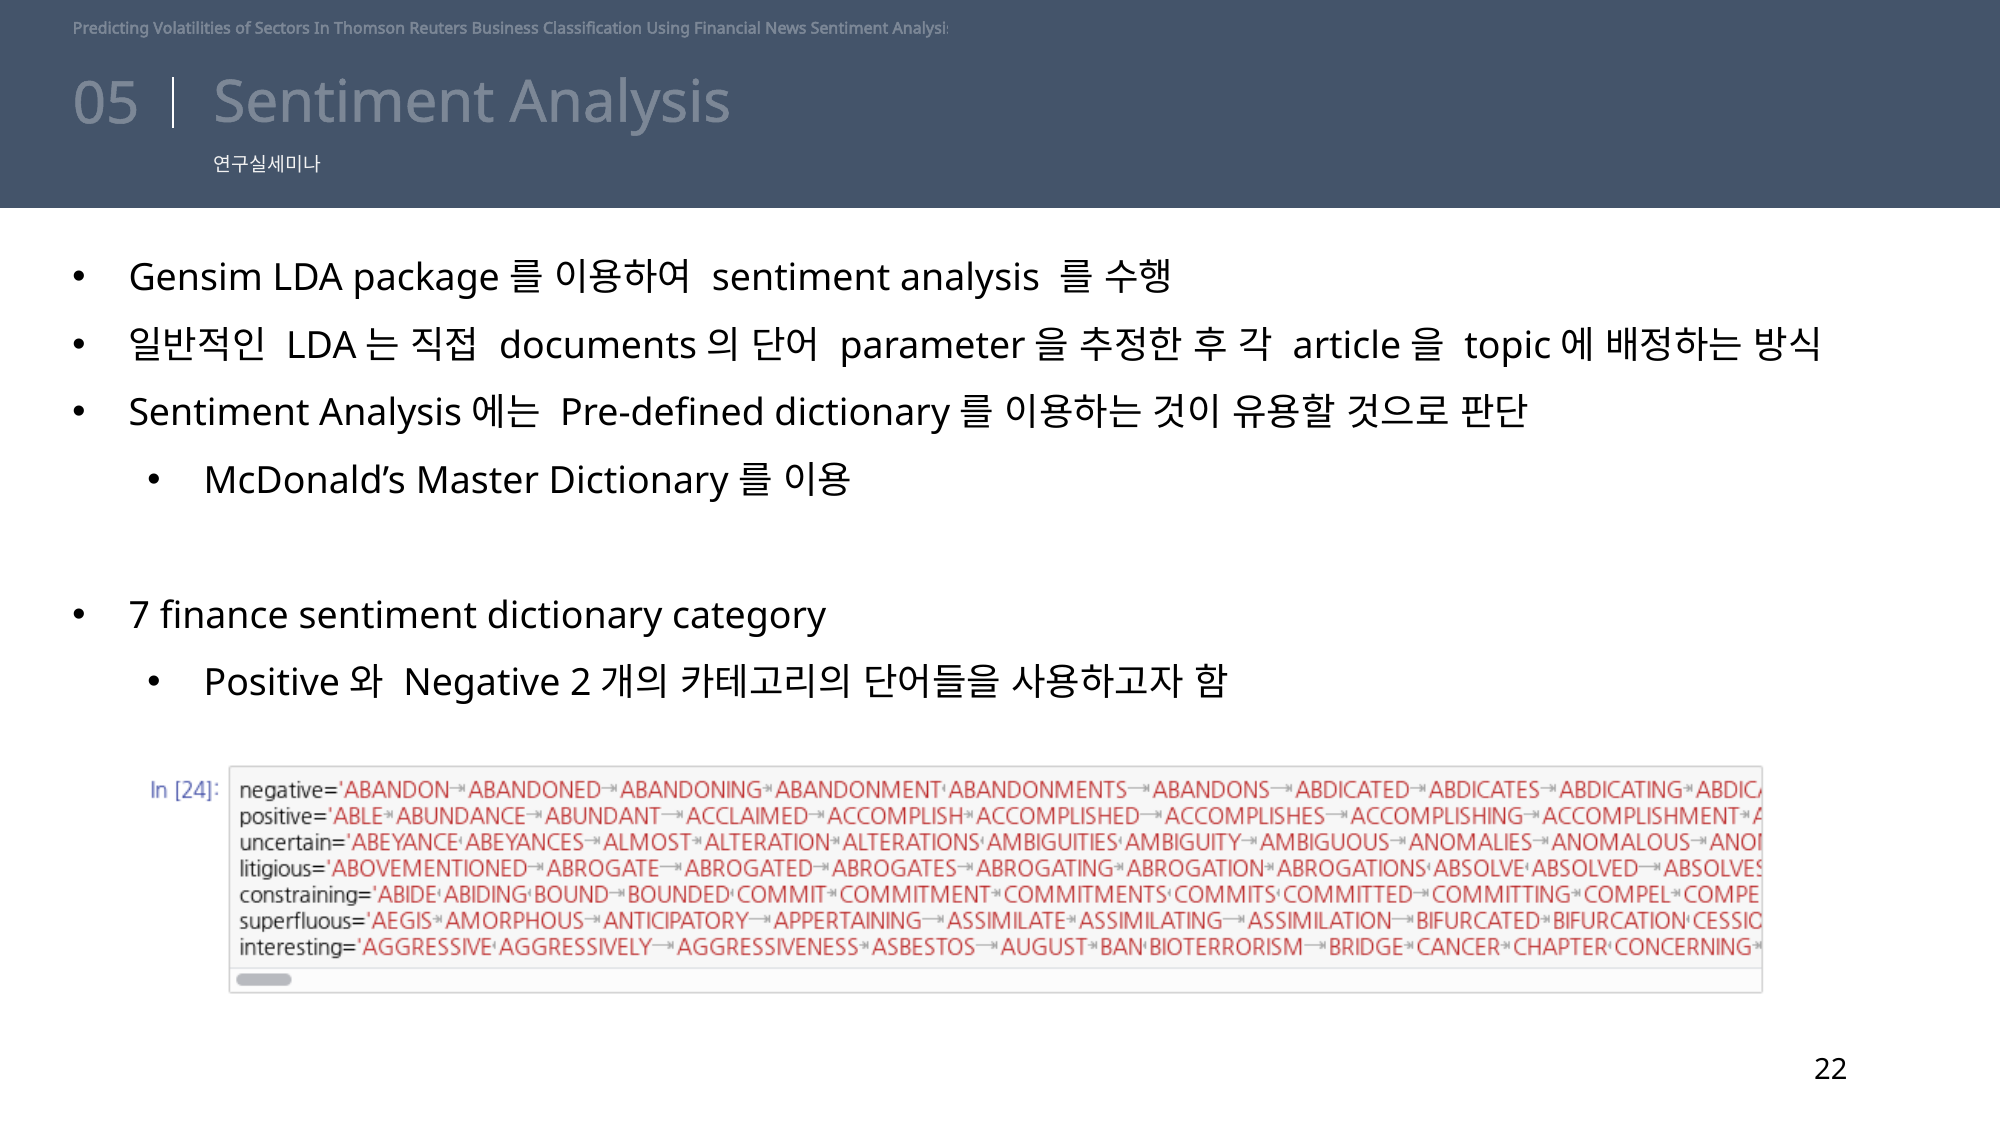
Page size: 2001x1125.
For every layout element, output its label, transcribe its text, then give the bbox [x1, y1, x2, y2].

picture [123, 752, 1774, 1003]
list 05 [57, 65, 199, 144]
list 연구실세미나 [198, 147, 883, 184]
text_box 22 [1412, 1042, 1863, 1103]
title Sentiment Analysis [198, 63, 883, 143]
list Predicting Volatilities of Sectors In Thomson Reuters Business Classification Using Financial News Sentiment Analysis [57, 12, 1978, 45]
text_box Gensim LDA package를 이용하여 sentiment analysis 를 수행 일반적인 LDA는 직접 documents의 단어 parameter을 추정한 후 각 article을 topic에 배정하는 방식 Sentiment Analysis에는 Pre-defined dictionary를 이용하는 것이 유용할 것으로 판단 McDonald’s Master Dictionary를 이용 7 finance sentiment dictionary category Positive와 Negative 2개의 카테고리의 단어들을 사용하고자 함 [57, 223, 1839, 756]
